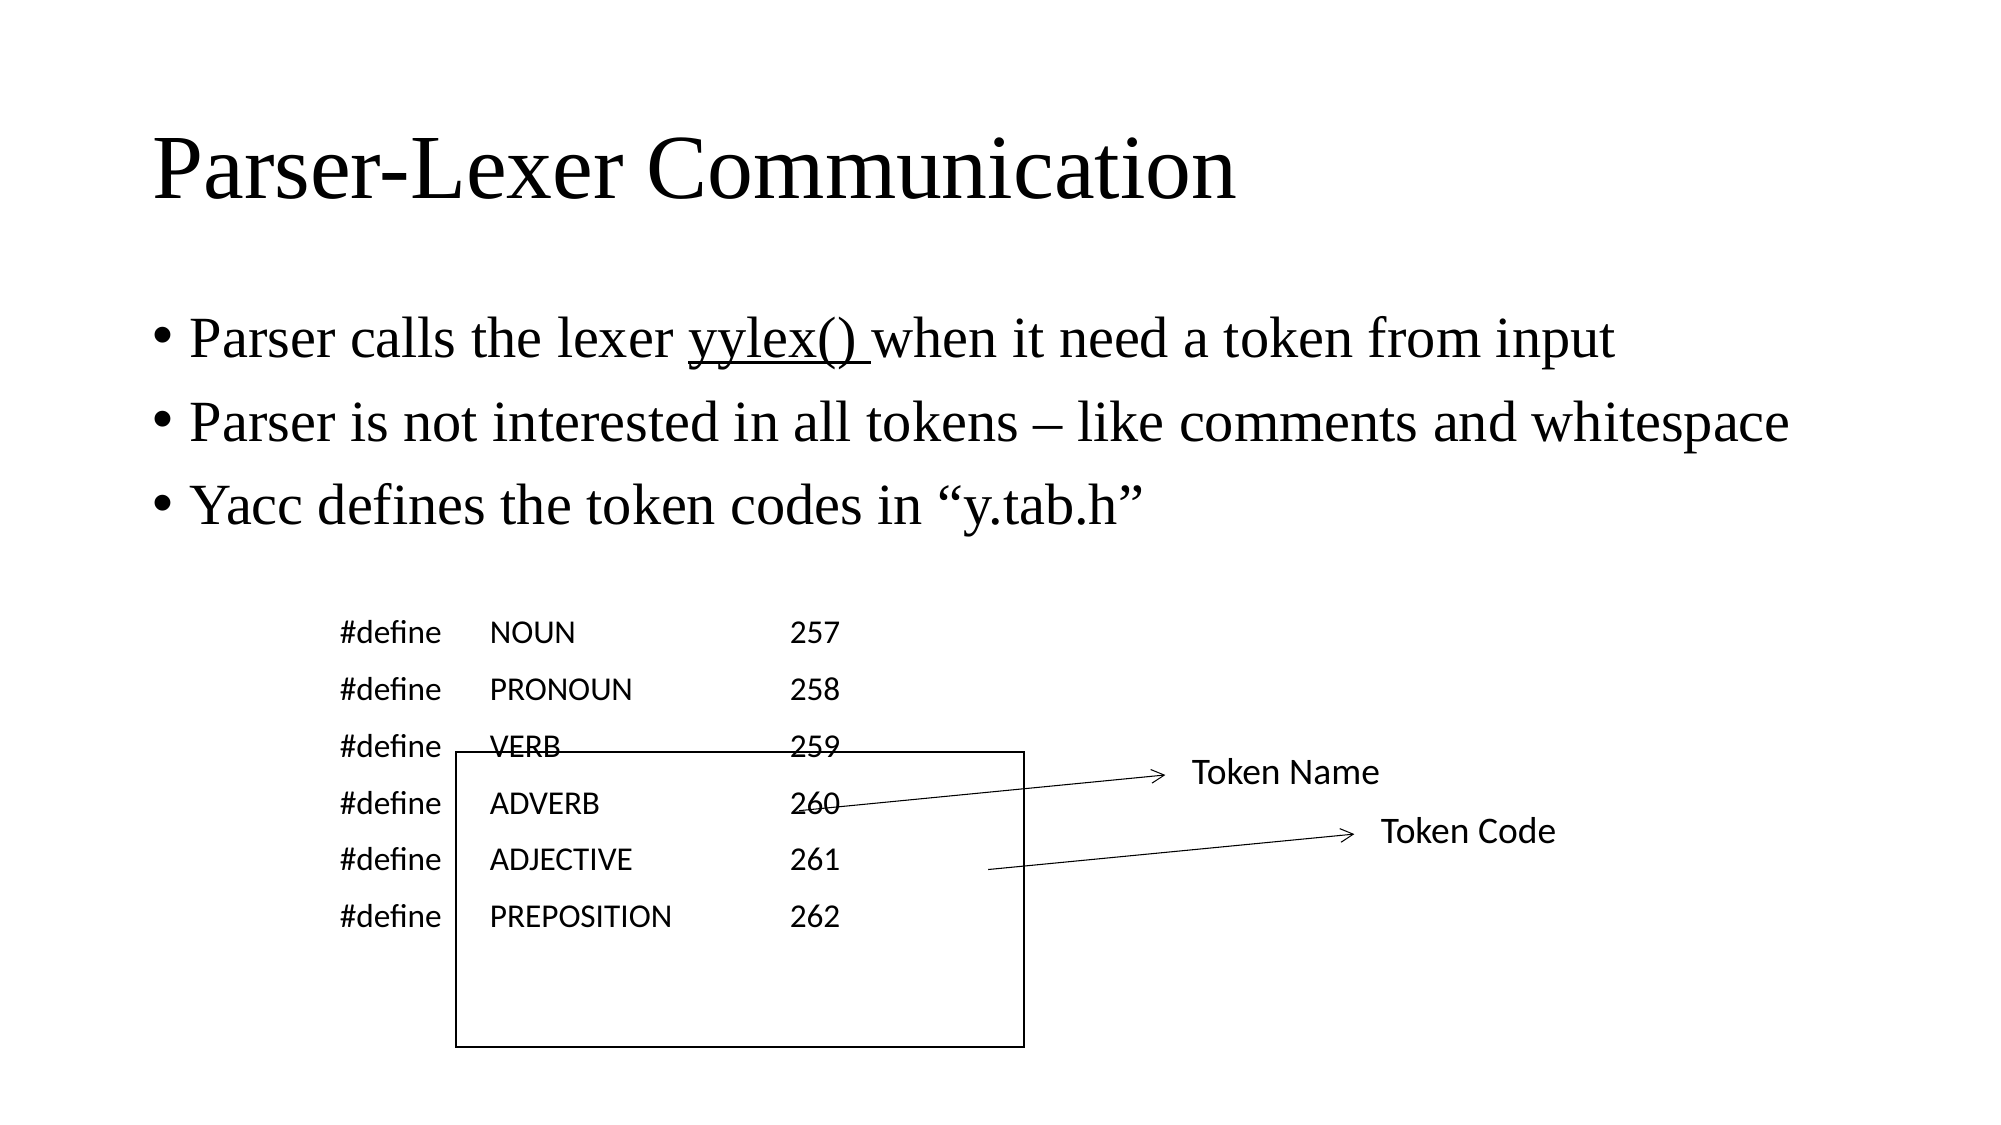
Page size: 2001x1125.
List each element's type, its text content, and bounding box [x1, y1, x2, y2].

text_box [988, 834, 1355, 870]
text_box Token Name [1177, 739, 1496, 800]
text_box Token Code [1366, 798, 1686, 859]
text_box [455, 751, 1025, 1048]
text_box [799, 774, 1166, 811]
title Parser-Lexer Communication [137, 59, 1863, 278]
list Parser calls the lexer yylex() when it need a token from input Parser is not interested in all tokens – like comments and whitespace Yacc defines the token codes in “y.tab.h” #define NOUN 257 #define PRONOUN 258 #define VERB 259 #define ADVERB 260 #define ADJECTIVE 261 #define PREPOSITION 262 [137, 299, 1863, 1014]
